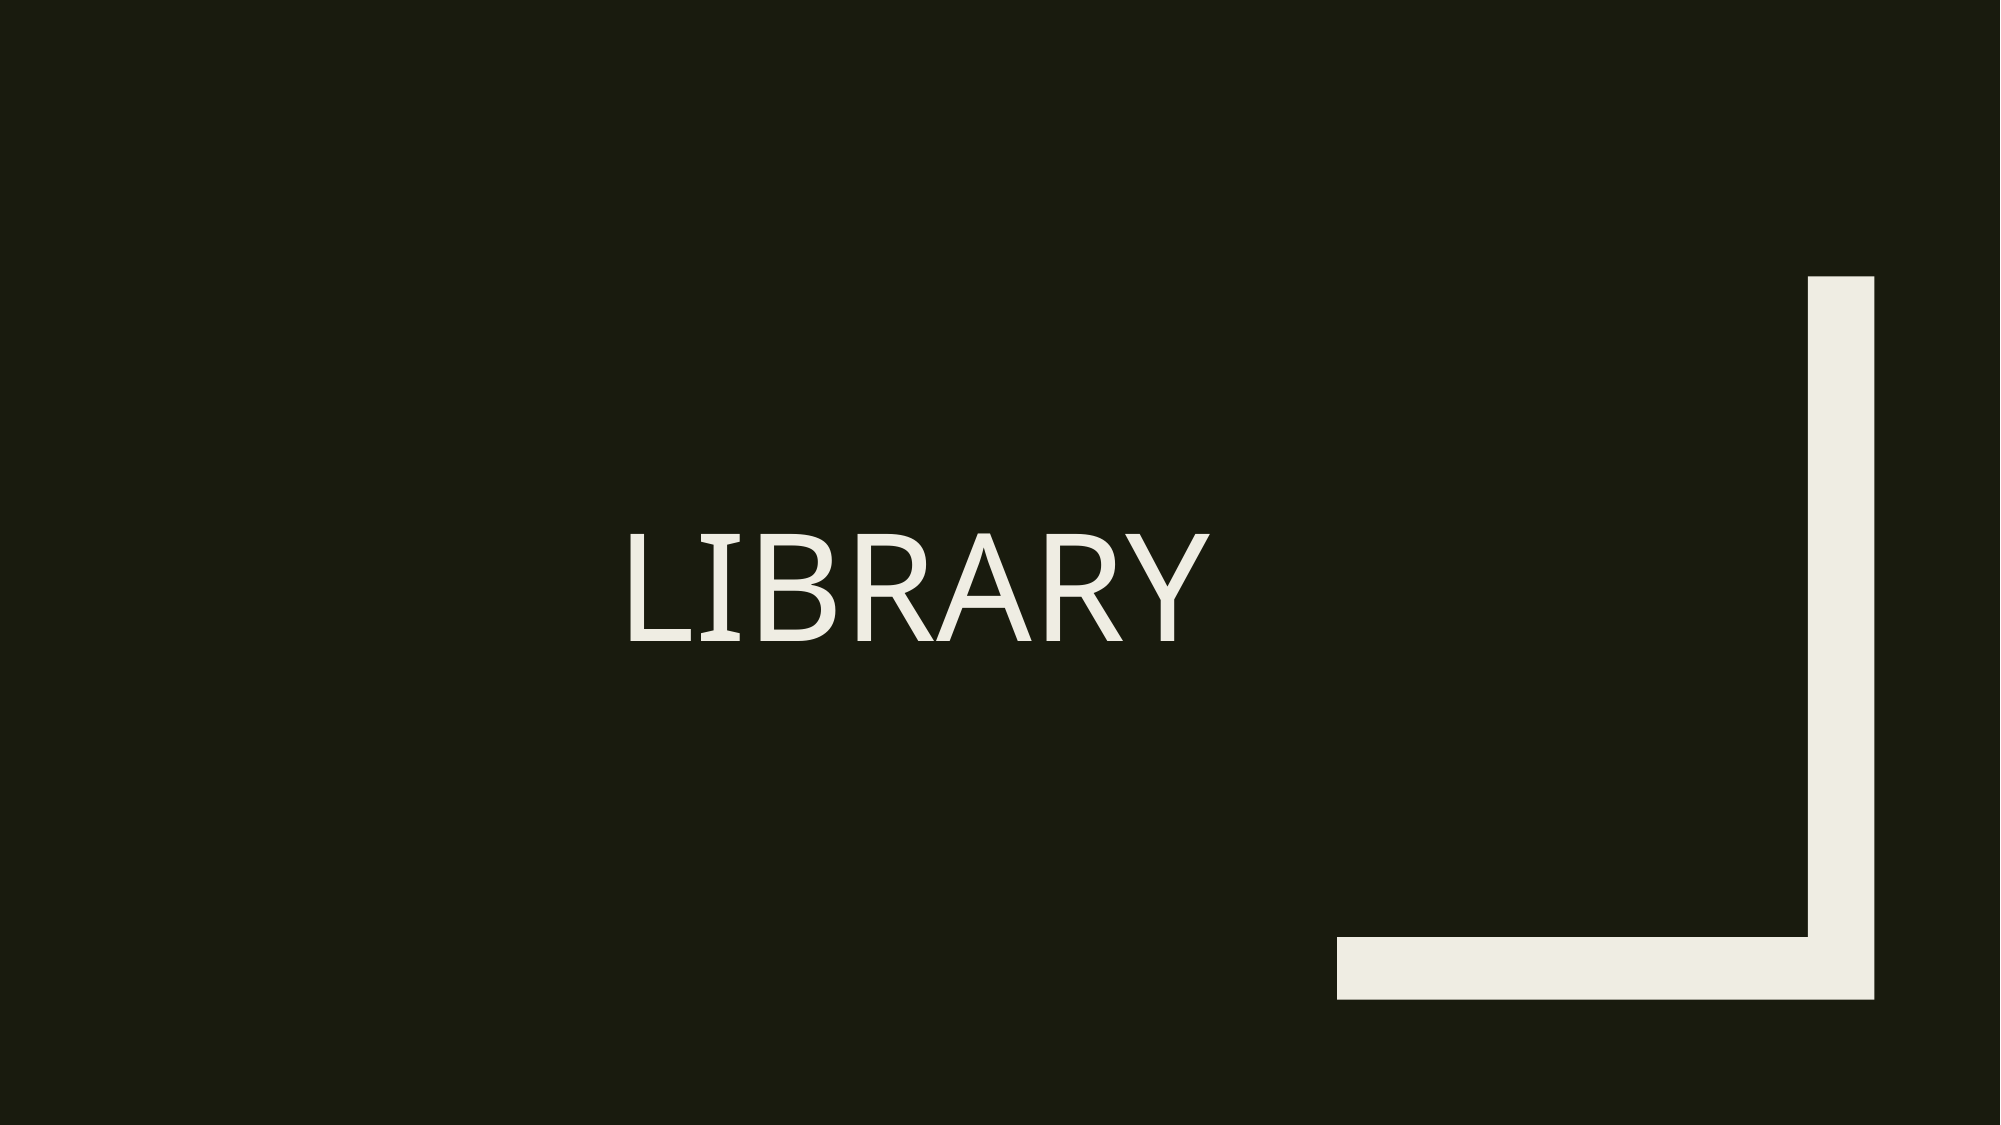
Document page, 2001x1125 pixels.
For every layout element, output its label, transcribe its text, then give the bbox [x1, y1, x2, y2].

title Library [125, 213, 1703, 682]
